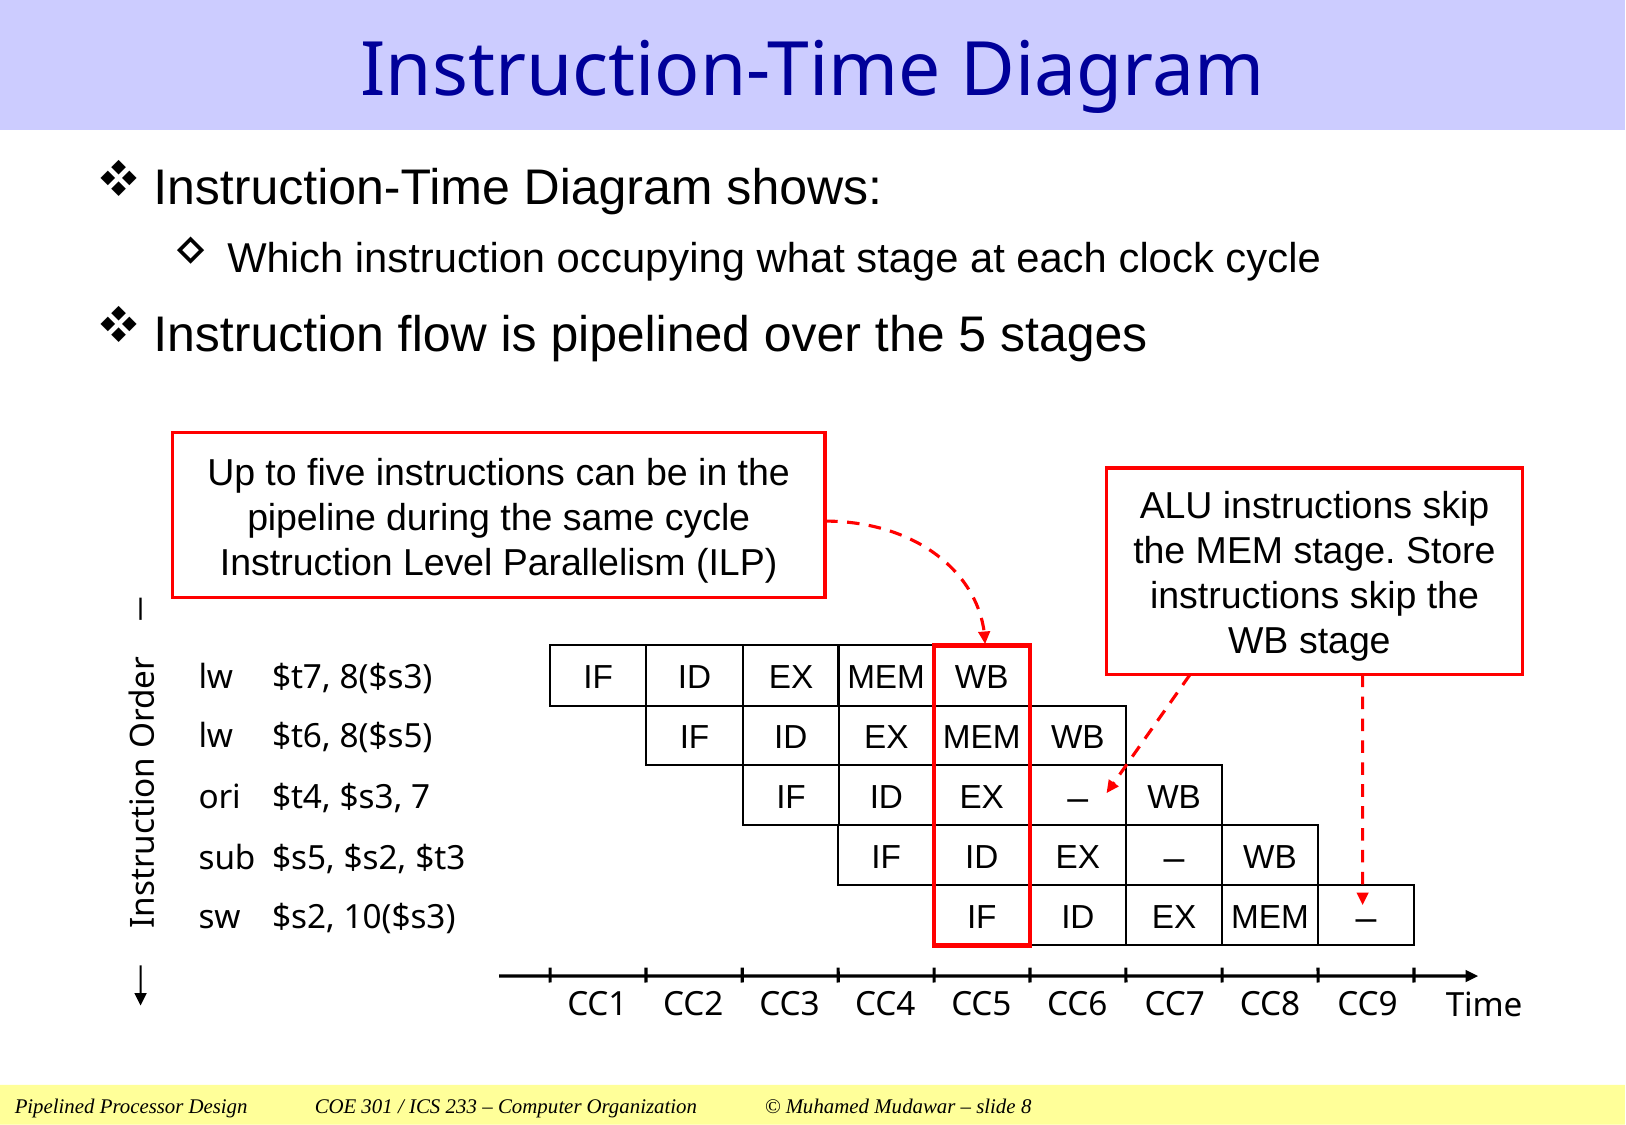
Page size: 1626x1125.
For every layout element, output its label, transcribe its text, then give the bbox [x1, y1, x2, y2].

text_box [1125, 913, 1216, 945]
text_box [498, 967, 1555, 1032]
list Instruction-Time Diagram shows: Which instruction occupying what stage at each clock cycle Instruction flow is pipelined over the 5 stages [81, 146, 1536, 413]
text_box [1221, 913, 1319, 945]
text_box – [1323, 913, 1414, 945]
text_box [1036, 705, 1120, 945]
title Instruction-Time Diagram [0, 0, 1625, 130]
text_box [1106, 467, 1523, 906]
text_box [172, 432, 1031, 946]
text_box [108, 597, 533, 1006]
